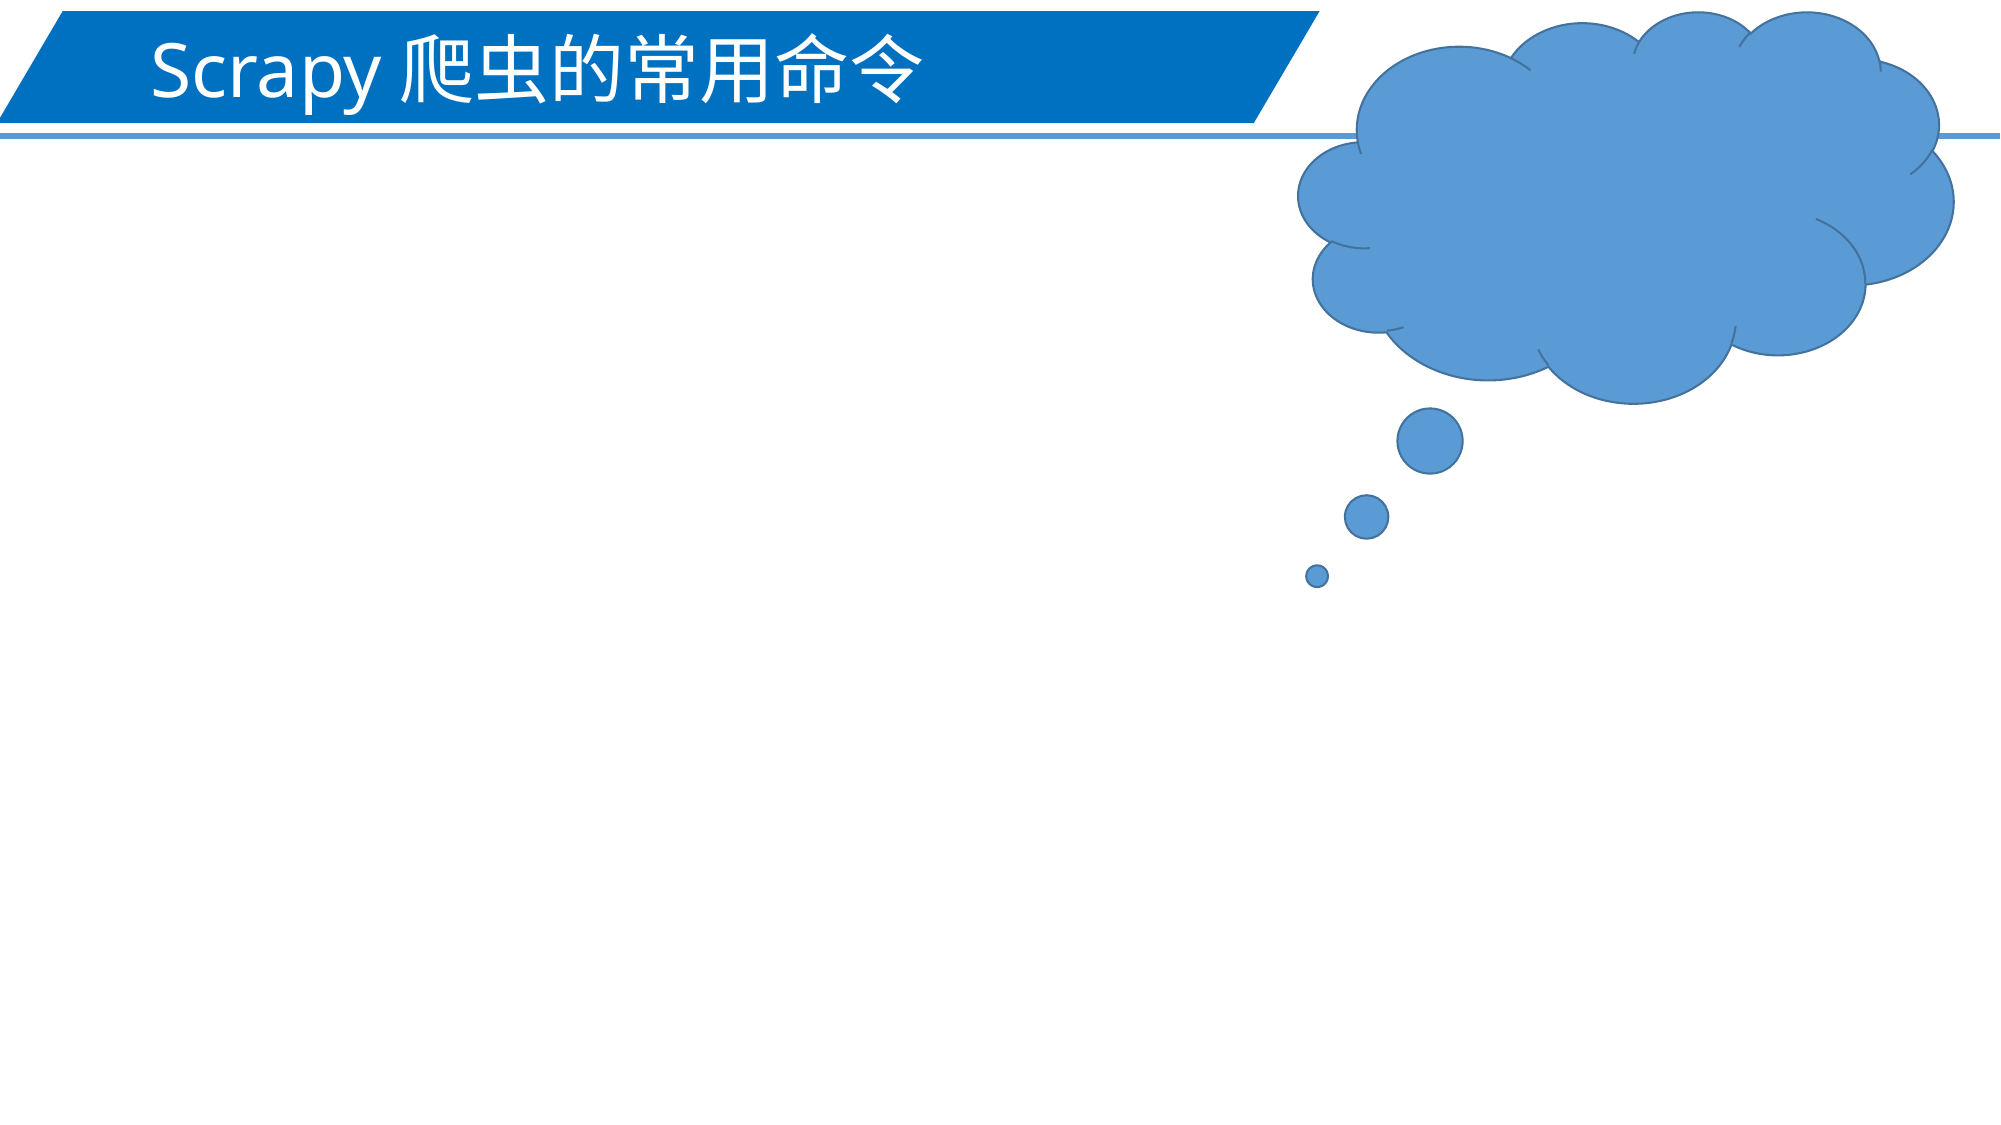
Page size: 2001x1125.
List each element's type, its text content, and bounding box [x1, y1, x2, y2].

text_box [1296, 136, 1955, 405]
text_box Scrapy爬虫的常用命令 [0, 11, 1320, 124]
text_box [1396, 407, 1464, 475]
text_box [1343, 494, 1390, 540]
text_box [1355, 11, 1941, 135]
text_box [1305, 564, 1330, 589]
